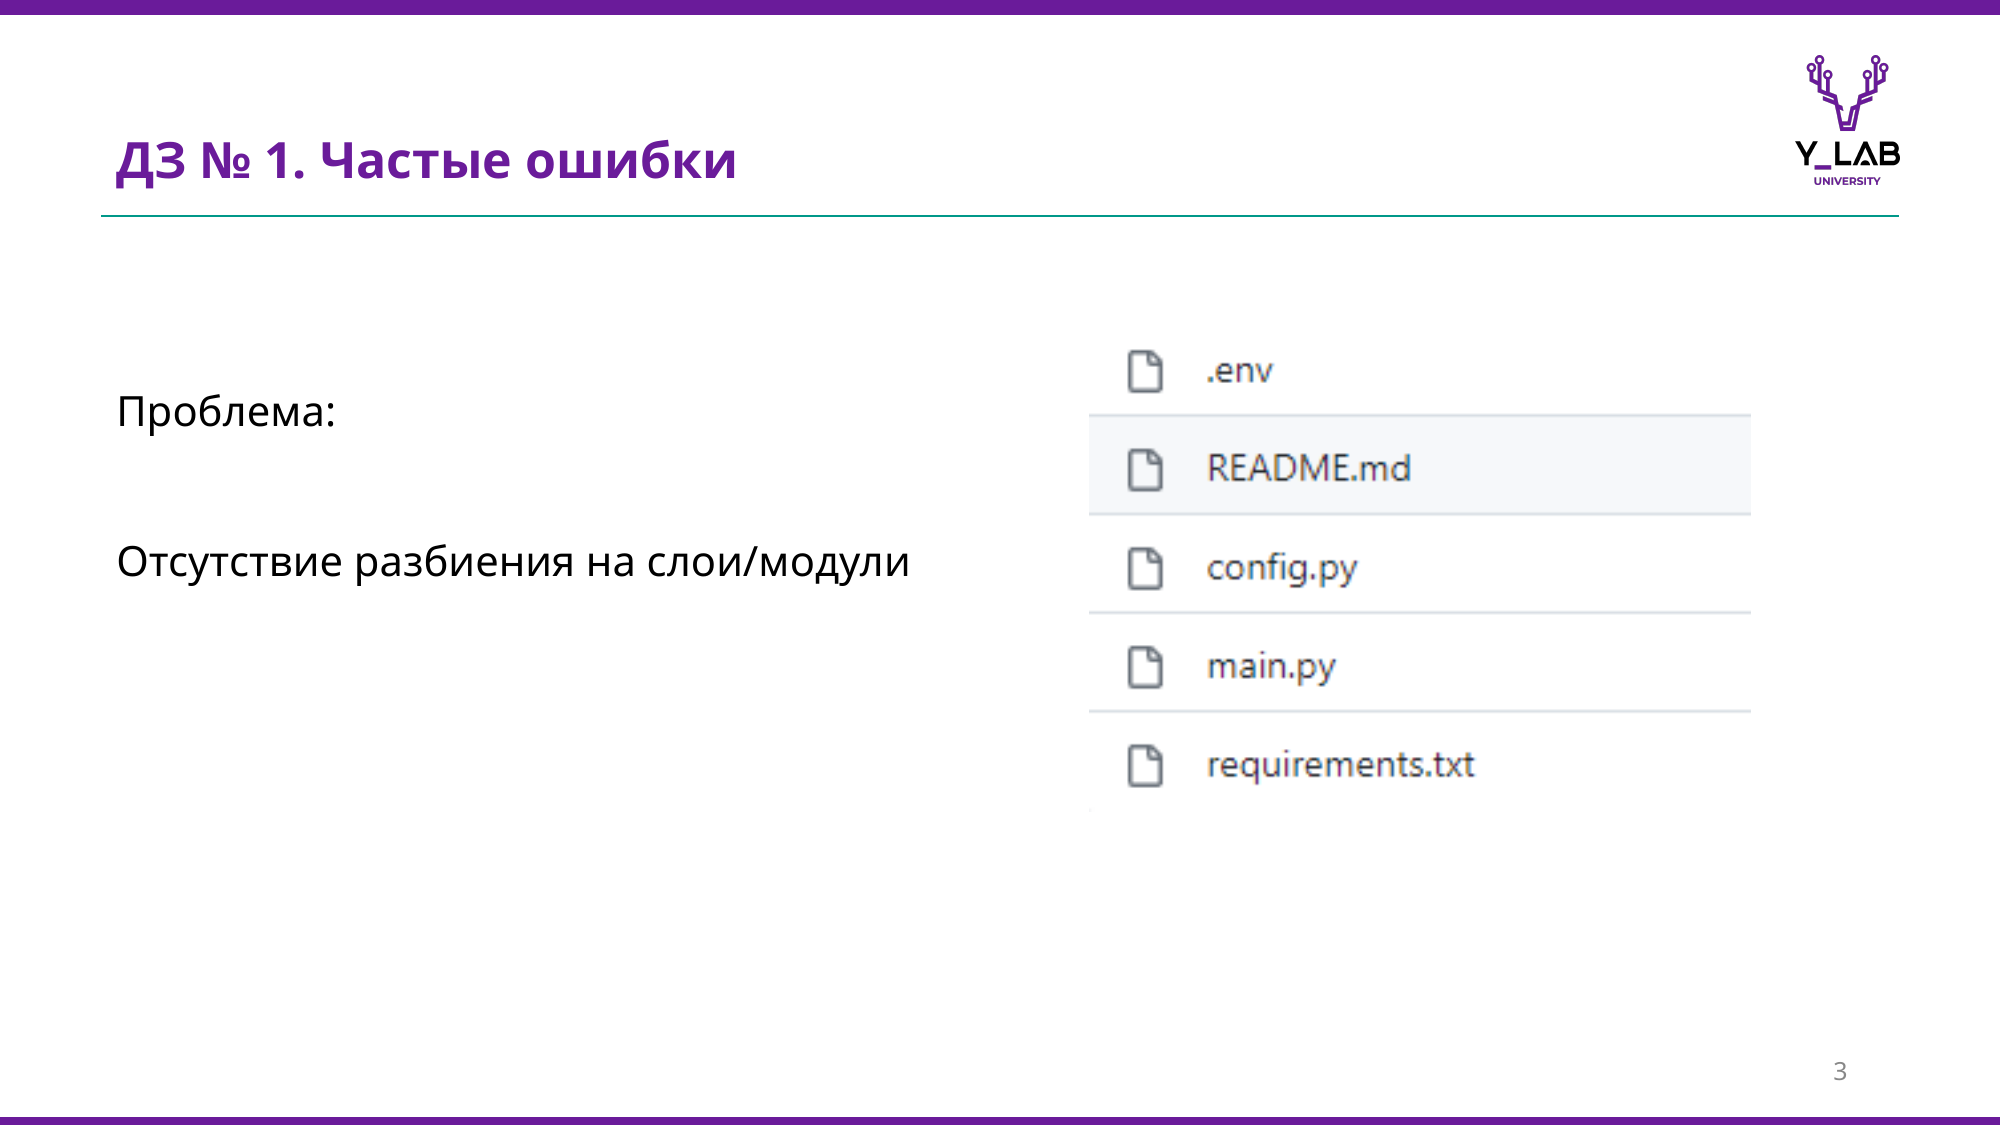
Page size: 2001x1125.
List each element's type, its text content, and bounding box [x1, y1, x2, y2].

text_box Проблема: Отсутствие разбиения на слои/модули [101, 352, 1079, 593]
slide_number 3 [1412, 1042, 1863, 1103]
text_box ДЗ № 1. Частые ошибки [101, 120, 949, 196]
picture [1795, 55, 1900, 185]
picture [0, 0, 2000, 15]
picture [0, 1117, 2000, 1125]
picture [1089, 327, 1752, 812]
